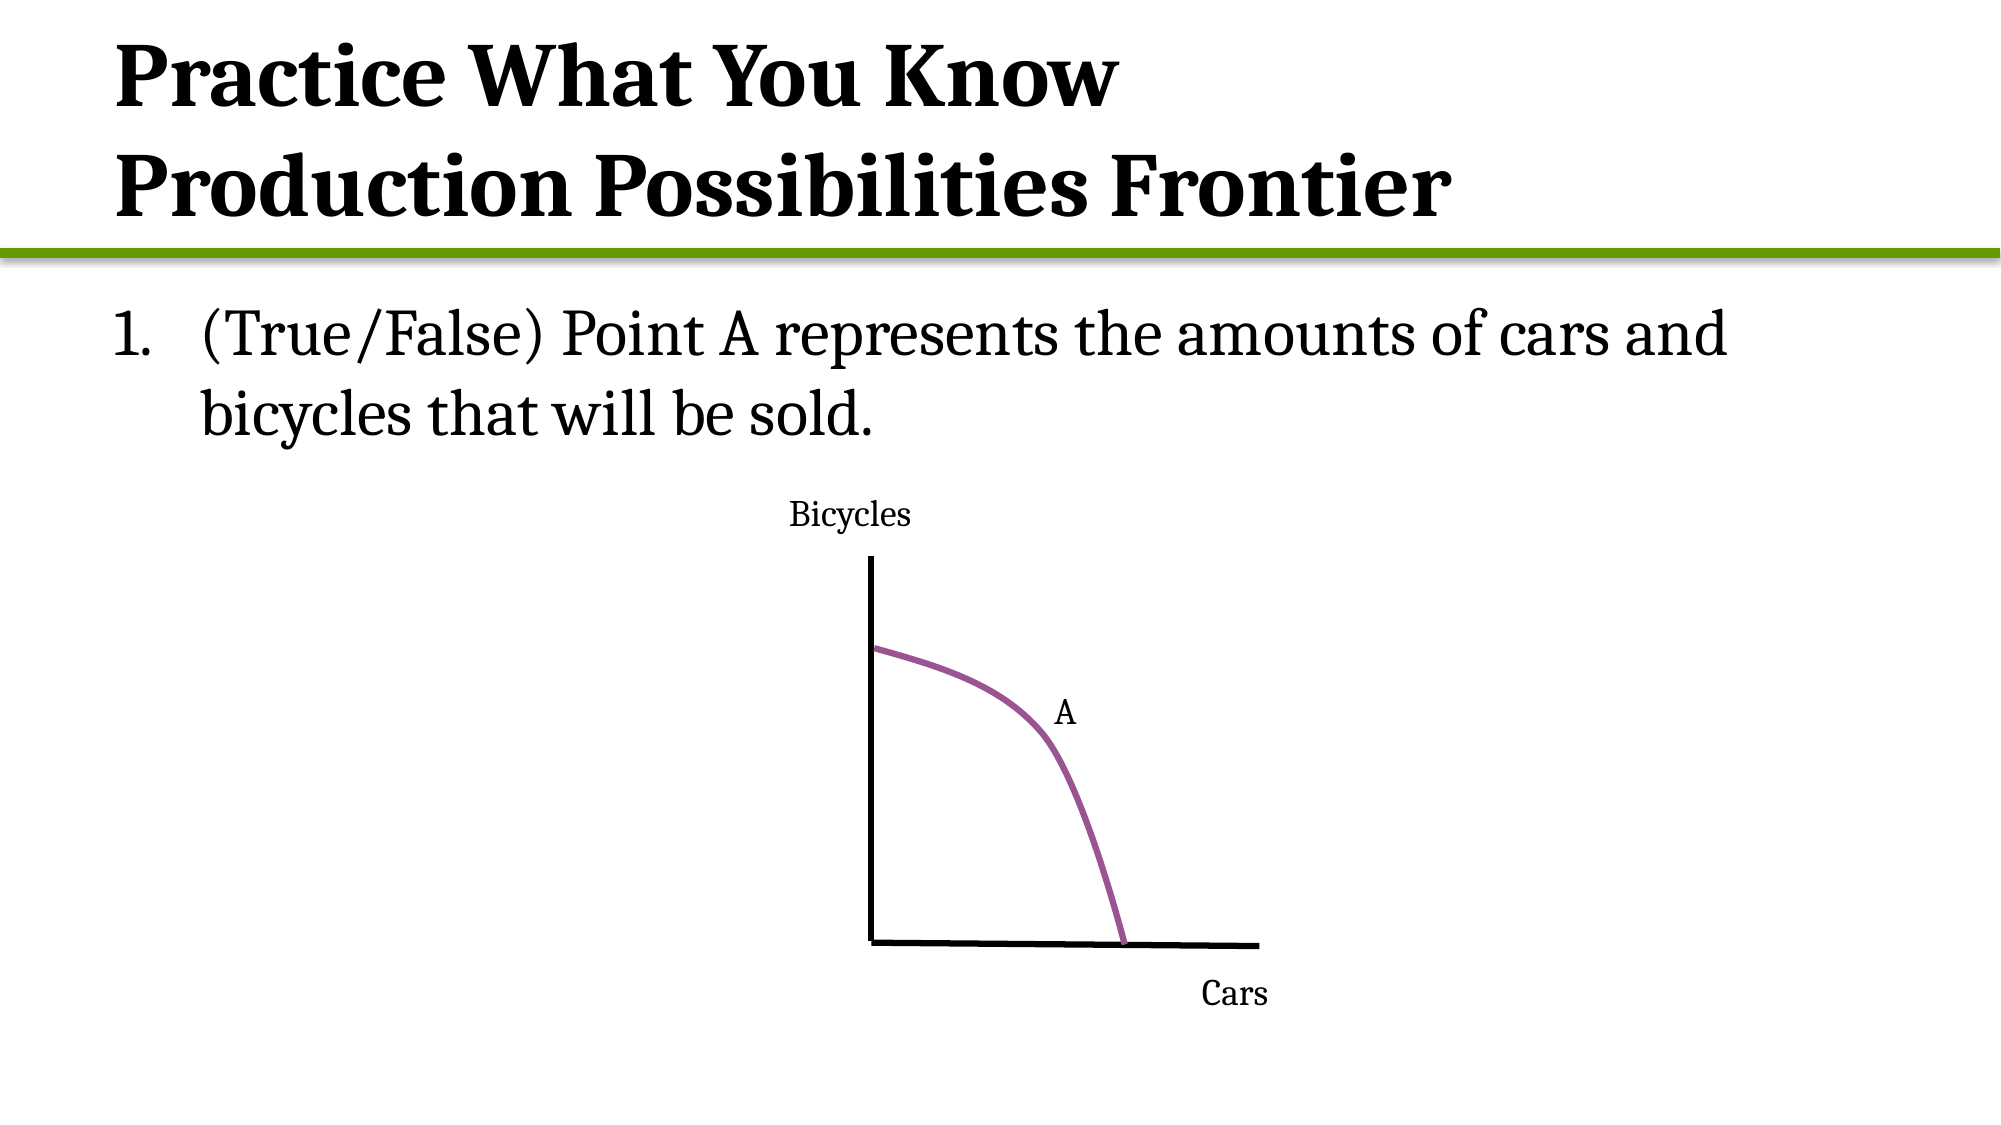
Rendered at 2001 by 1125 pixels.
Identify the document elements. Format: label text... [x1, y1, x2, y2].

text_box Cars [1187, 960, 1311, 1021]
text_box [871, 942, 1260, 947]
text_box [873, 647, 1053, 747]
text_box Bicycles [774, 482, 984, 542]
text_box A [1039, 679, 1115, 740]
title Practice What You Know Production Possibilities Frontier [99, 0, 1900, 251]
list (True/False) Point A represents the amounts of cars and bicycles that will be sold. [99, 281, 1900, 1085]
text_box [966, 757, 1125, 941]
